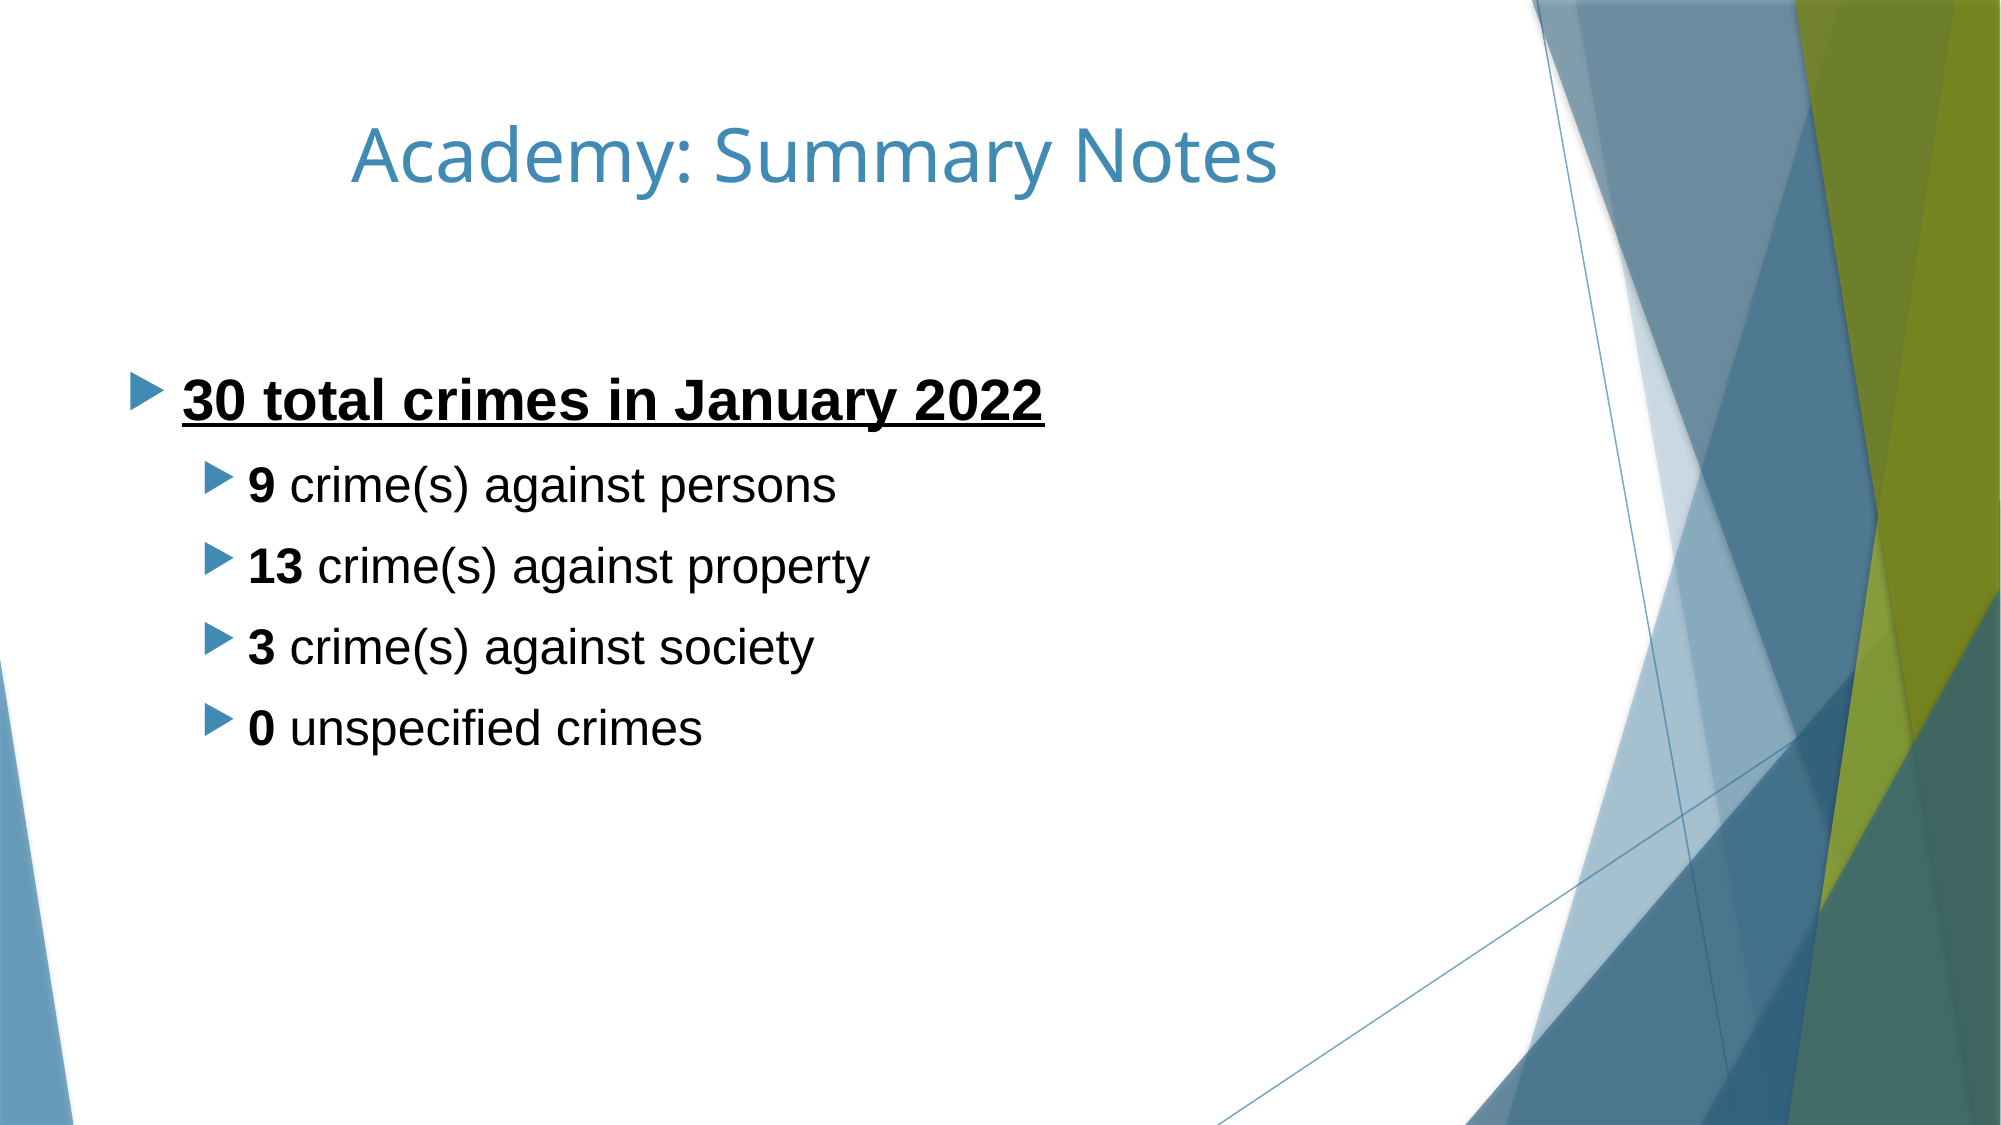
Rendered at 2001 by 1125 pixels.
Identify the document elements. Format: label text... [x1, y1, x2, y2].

list 30 total crimes in January 2022 9 crime(s) against persons 13 crime(s) against property 3 crime(s) against society 0 unspecified crimes [111, 354, 1522, 992]
title Academy: Summary Notes [111, 99, 1522, 317]
